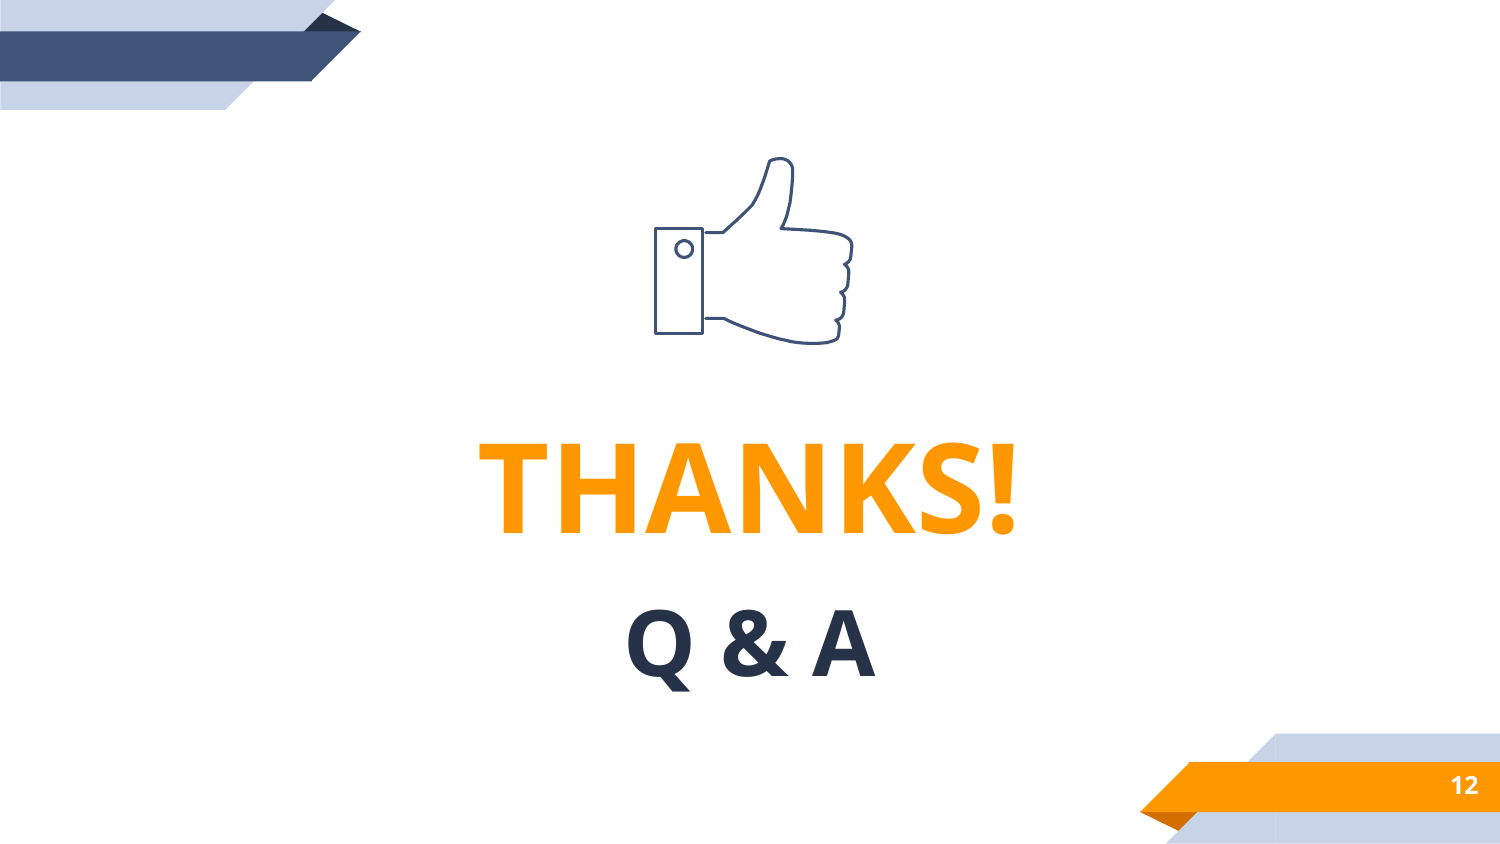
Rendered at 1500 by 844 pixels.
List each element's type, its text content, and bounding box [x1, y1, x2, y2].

slide_number 12 [1249, 760, 1494, 813]
subtitle Q & A [209, 529, 1291, 750]
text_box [655, 158, 853, 344]
title THANKS! [209, 387, 1291, 529]
